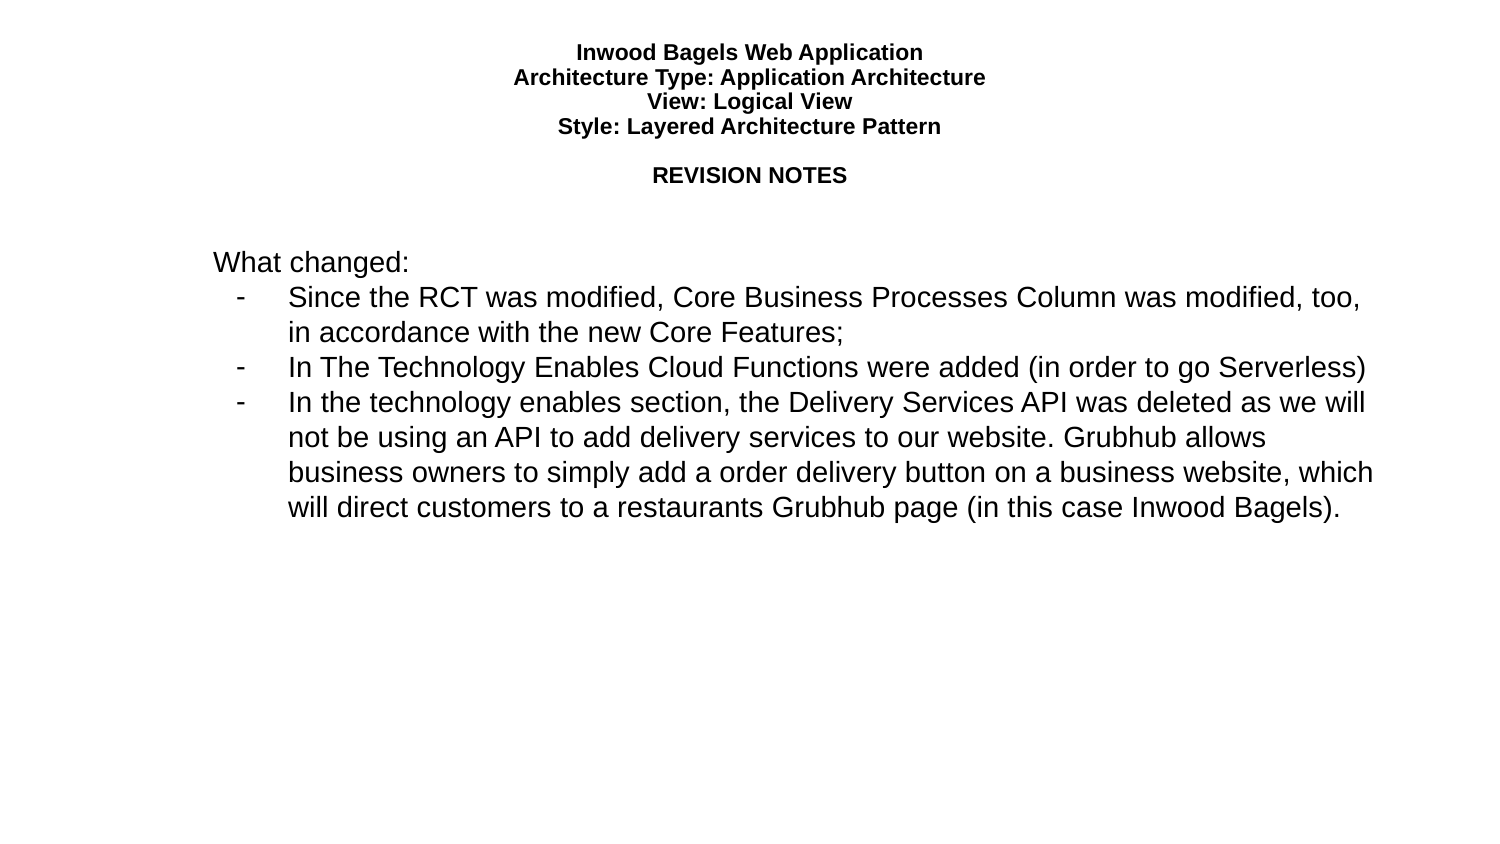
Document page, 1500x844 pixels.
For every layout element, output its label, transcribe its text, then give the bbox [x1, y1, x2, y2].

text_box What changed: Since the RCT was modified, Core Business Processes Column was modified, too, in accordance with the new Core Features; In The Technology Enables Cloud Functions were added (in order to go Serverless) In the technology enables section, the Delivery Services API was deleted as we will not be using an API to add delivery services to our website. Grubhub allows business owners to simply add a order delivery button on a business website, which will direct customers to a restaurants Grubhub page (in this case Inwood Bagels). [198, 228, 1402, 539]
title Inwood Bagels Web Application Architecture Type: Application Architecture View: Logical View Style: Layered Architecture Pattern REVISION NOTES [51, 10, 1449, 229]
